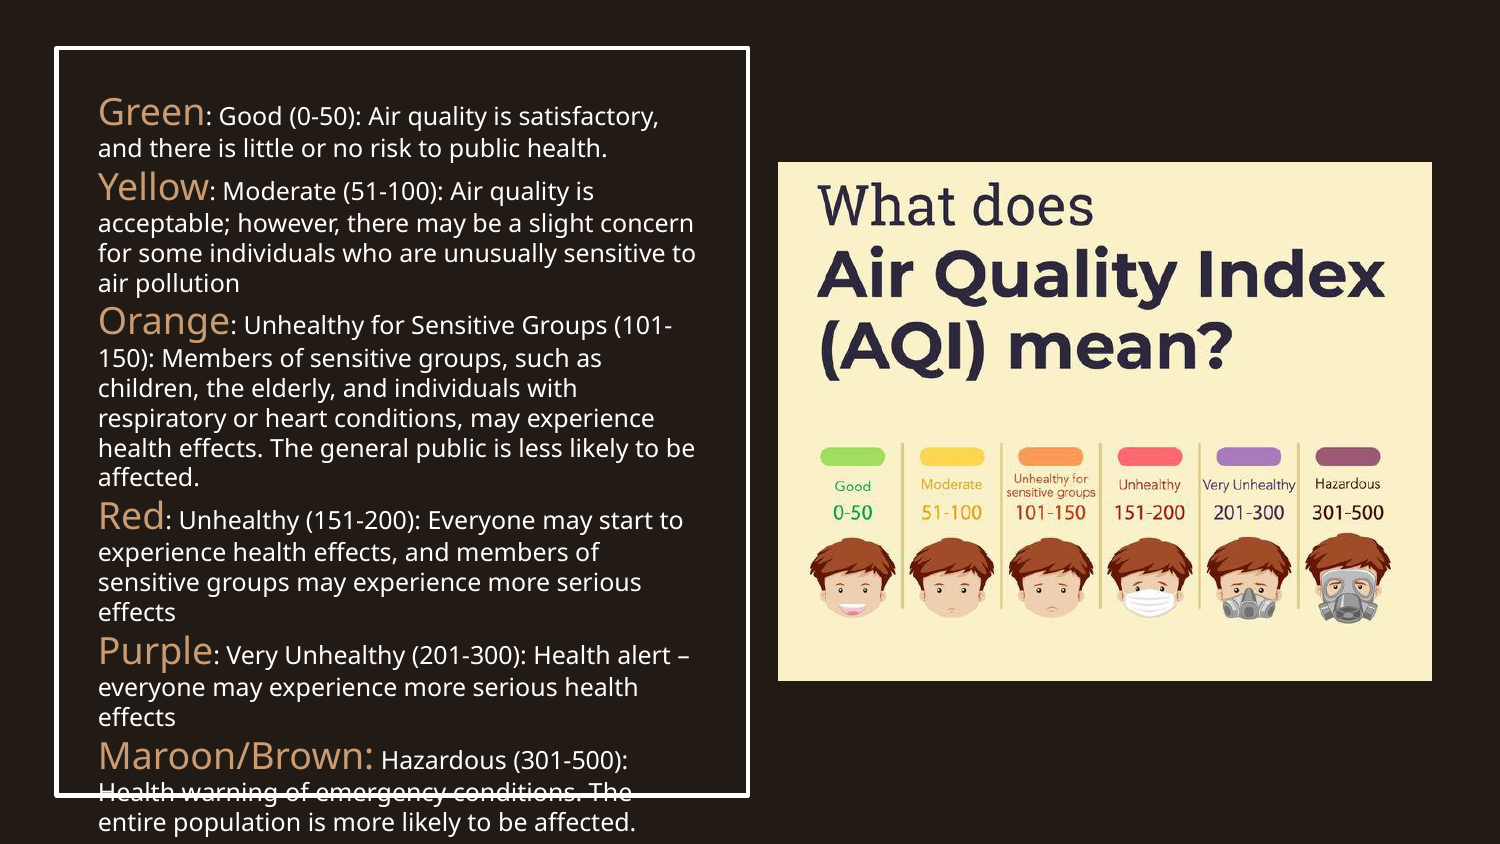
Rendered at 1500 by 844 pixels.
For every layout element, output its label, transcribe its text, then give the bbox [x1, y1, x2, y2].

picture [777, 0, 1450, 682]
text_box Green: Good (0-50): Air quality is satisfactory, and there is little or no risk to public health. Yellow: Moderate (51-100): Air quality is acceptable; however, there may be a slight concern for some individuals who are unusually sensitive to air pollution Orange: Unhealthy for Sensitive Groups (101-150): Members of sensitive groups, such as children, the elderly, and individuals with respiratory or heart conditions, may experience health effects. The general public is less likely to be affected. Red: Unhealthy (151-200): Everyone may start to experience health effects, and members of sensitive groups may experience more serious effects Purple: Very Unhealthy (201-300): Health alert – everyone may experience more serious health effects Maroon/Brown: Hazardous (301-500): Health warning of emergency conditions. The entire population is more likely to be affected. [83, 80, 722, 844]
